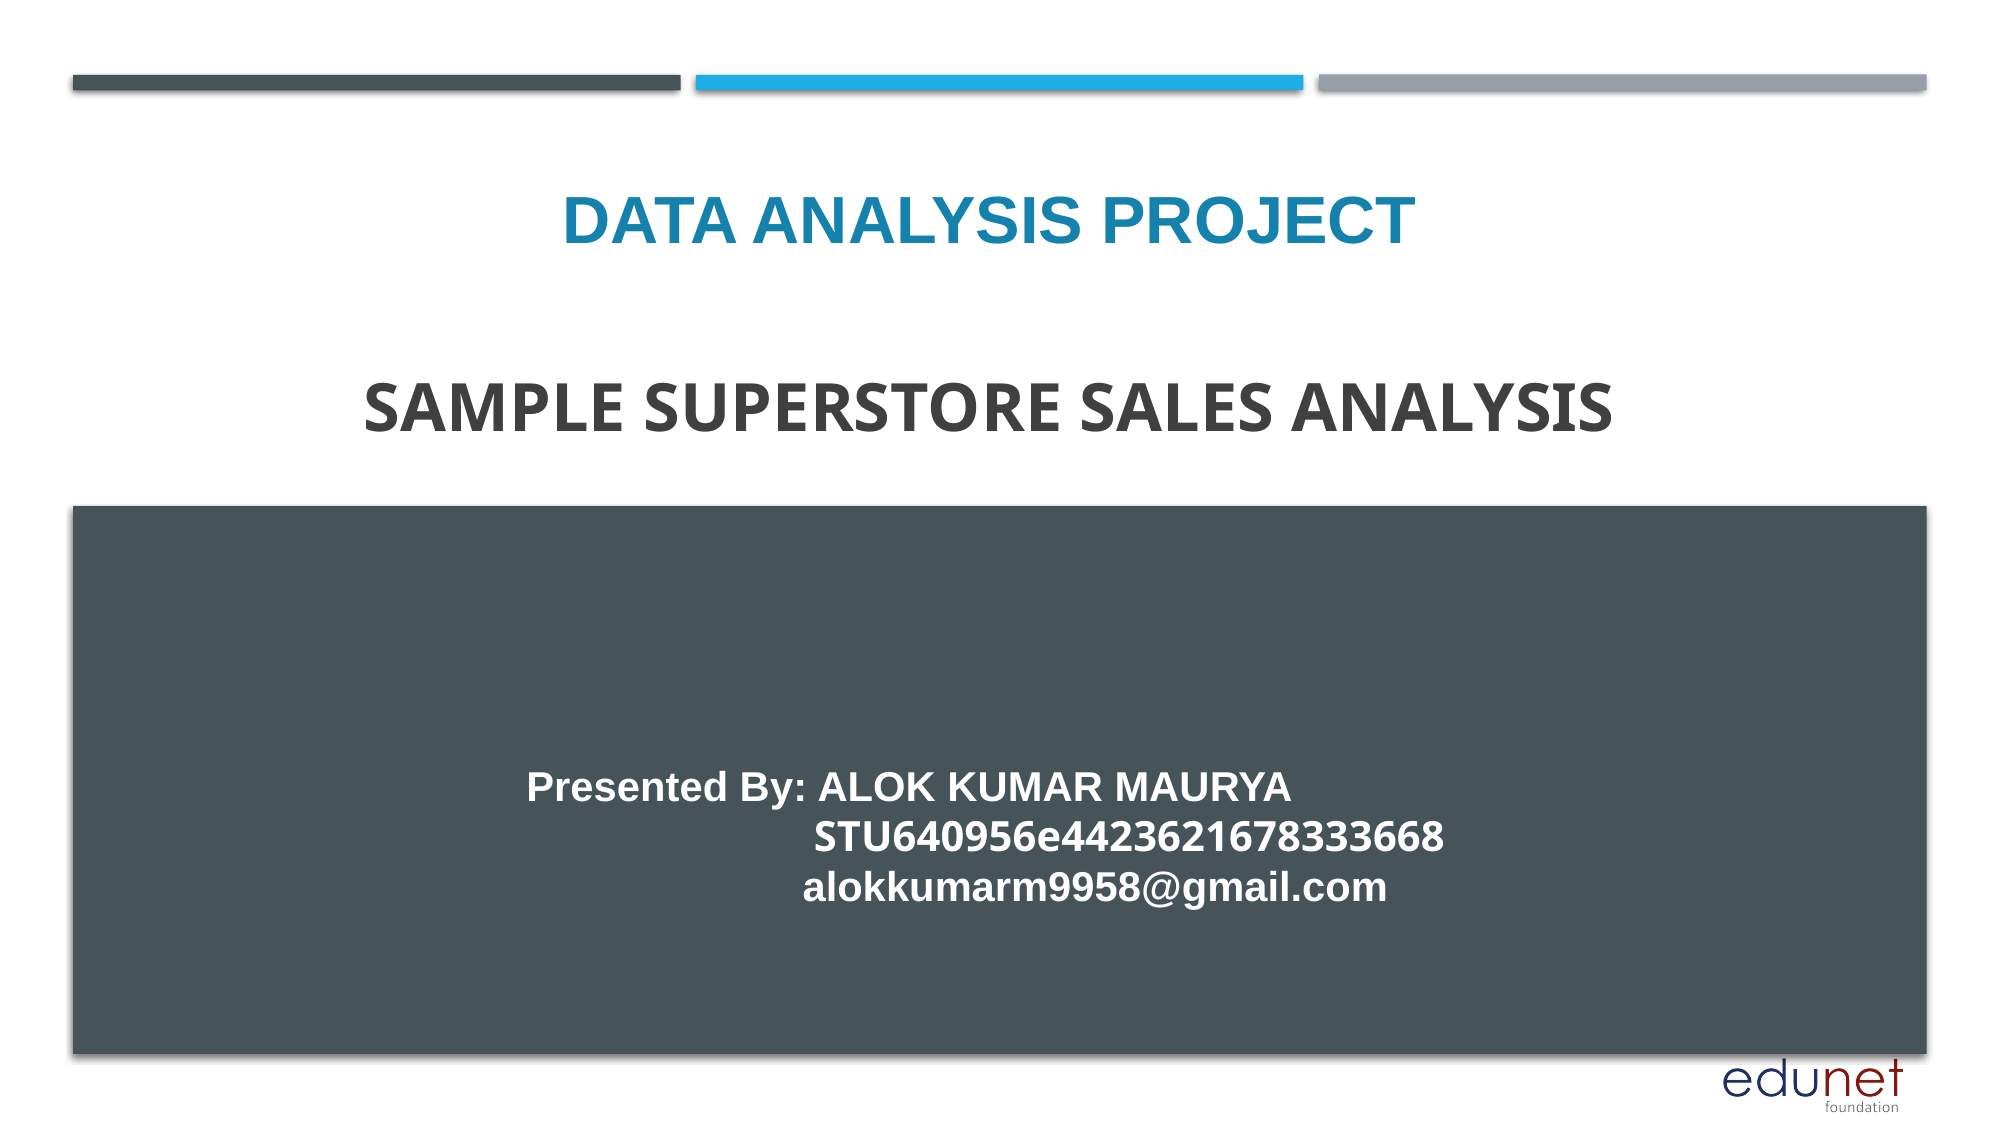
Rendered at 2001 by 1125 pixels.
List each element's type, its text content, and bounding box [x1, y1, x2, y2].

text_box Presented By: ALOK KUMAR MAURYA STU640956e4423621678333668 alokkumarm9958@gmail.com [511, 752, 1821, 918]
text_box DATA ANALYSIS PROJECT [0, 169, 2000, 265]
title Sample Superstore Sales Analysis [239, 292, 1740, 453]
picture [1719, 1056, 1905, 1116]
